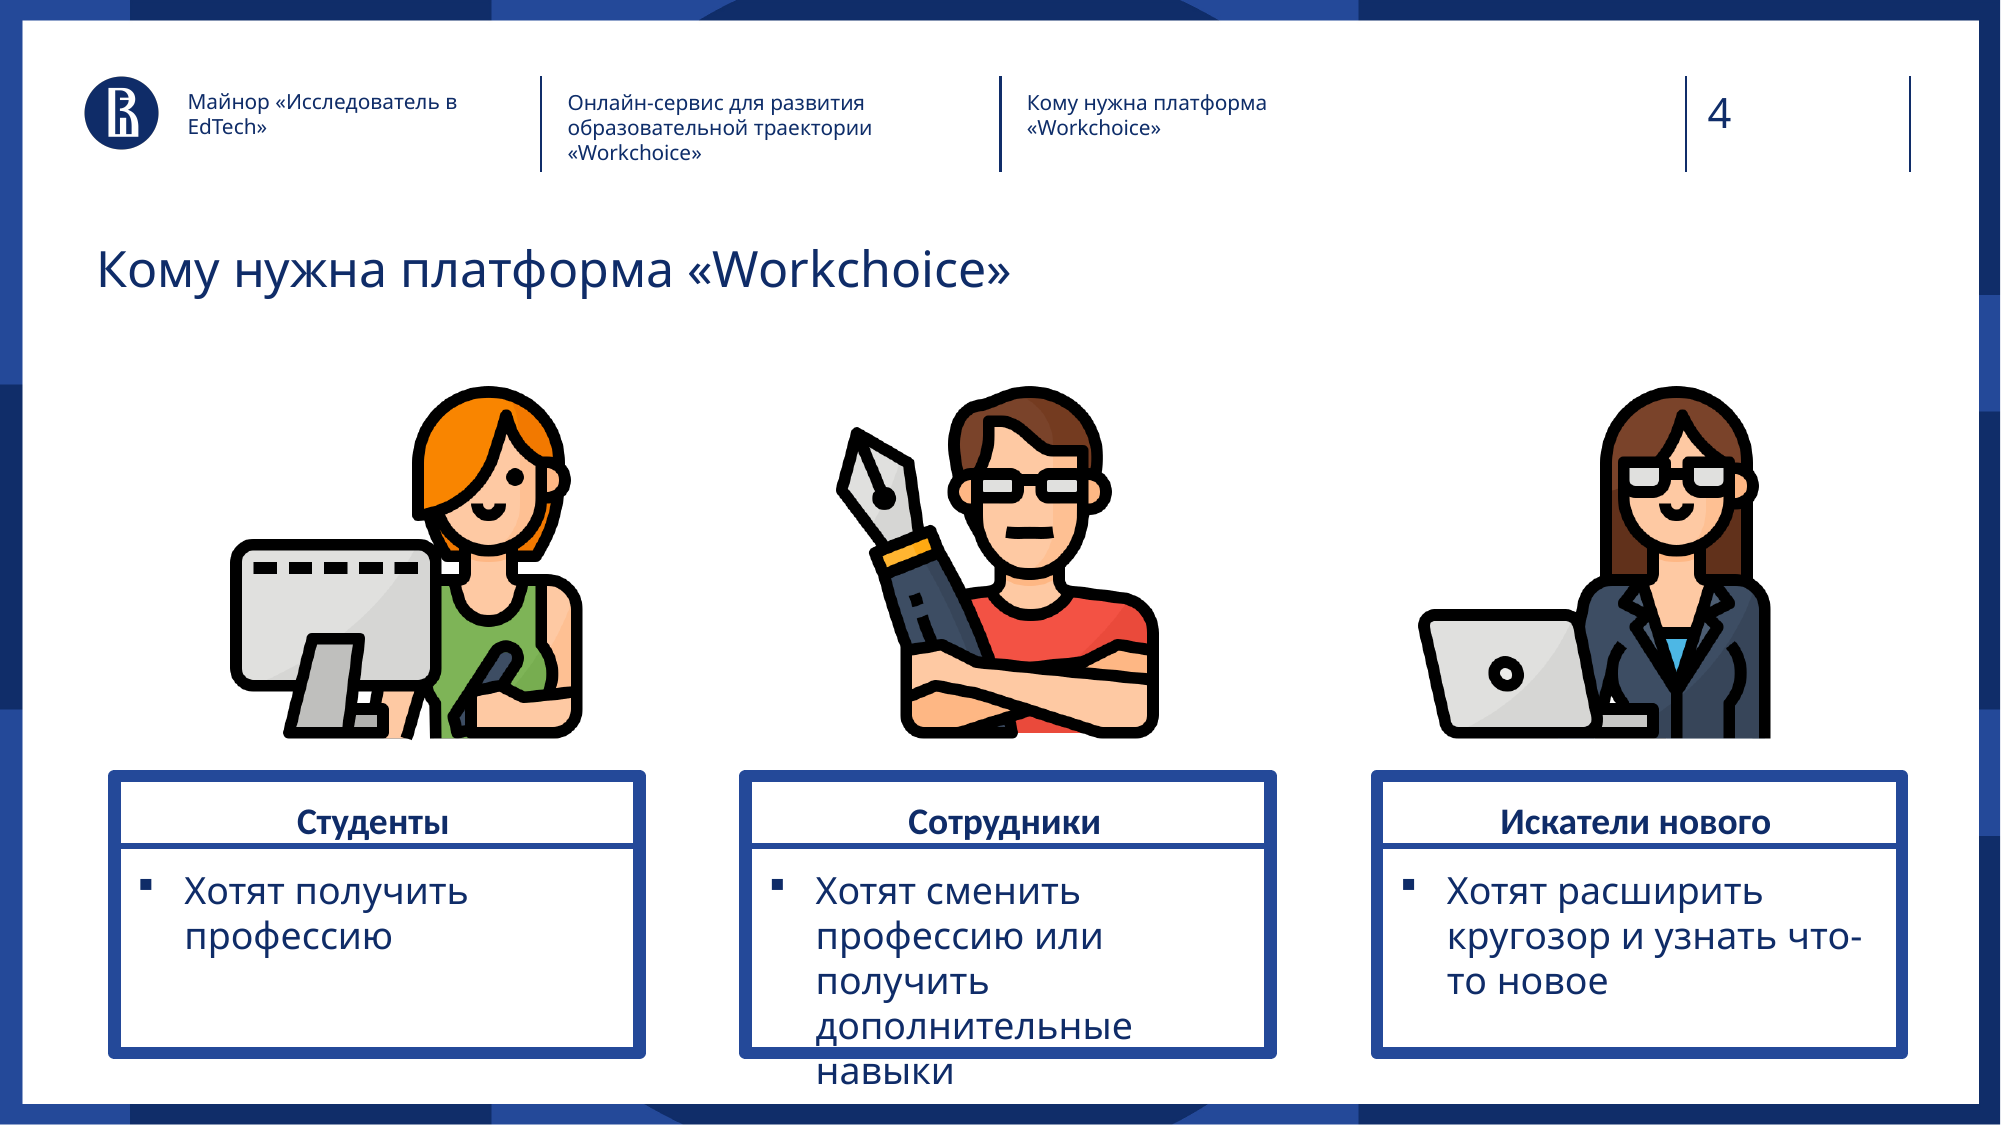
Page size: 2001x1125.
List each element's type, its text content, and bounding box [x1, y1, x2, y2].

title Кому нужна платформа «Workchoice» [96, 237, 1911, 365]
list Кому нужна платформа «Workchoice» [1026, 90, 1367, 157]
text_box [114, 776, 640, 1053]
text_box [1376, 776, 1902, 1053]
picture [0, 0, 2001, 1125]
list Майнор «Исследователь в EdTech» [187, 88, 500, 157]
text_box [745, 776, 1271, 1053]
list Онлайн-сервис для развития образовательной траектории «Workchoice» [567, 90, 973, 157]
